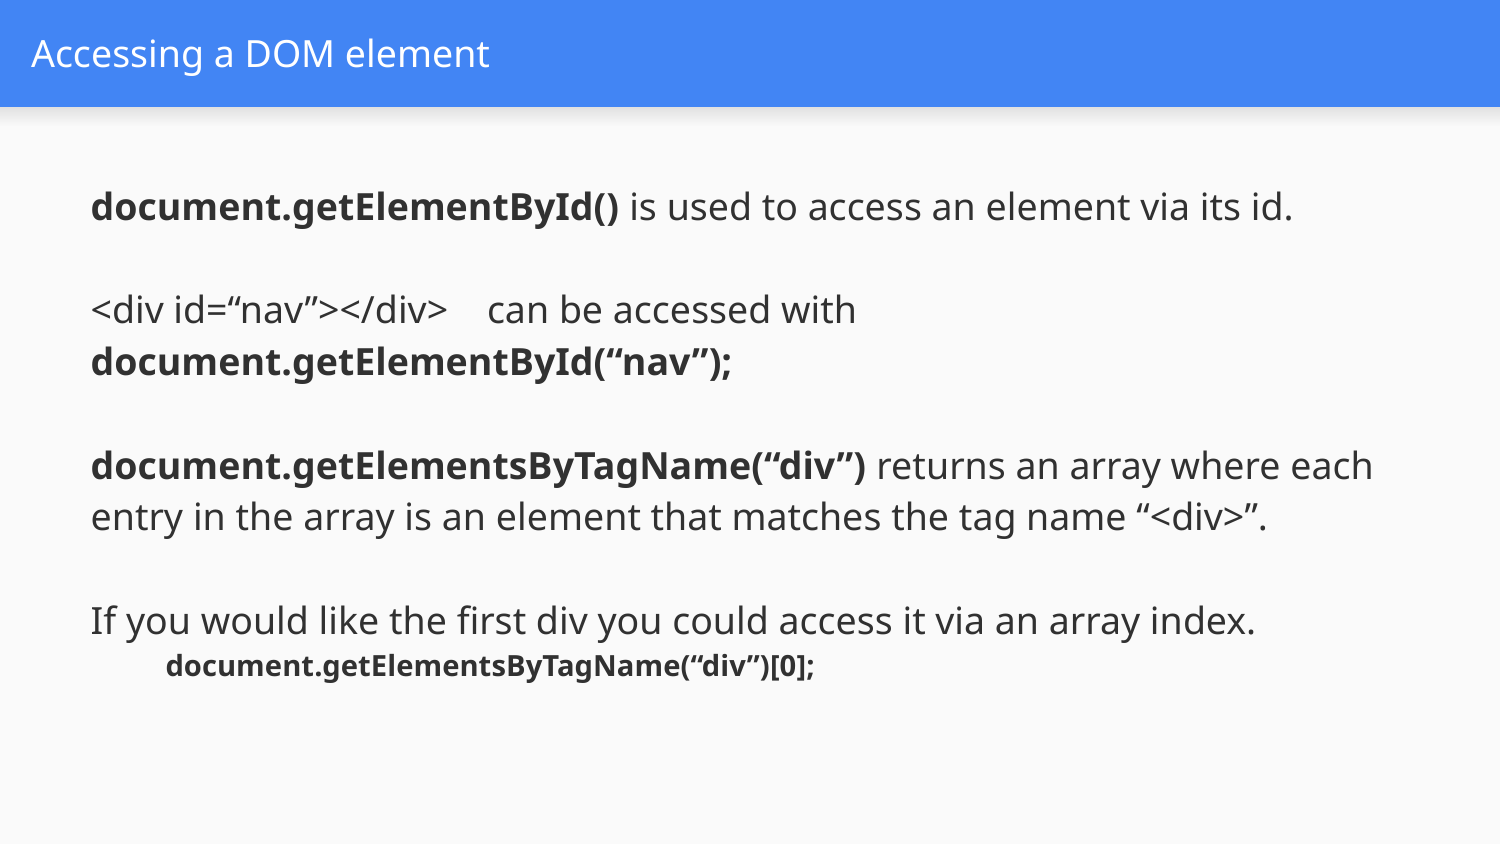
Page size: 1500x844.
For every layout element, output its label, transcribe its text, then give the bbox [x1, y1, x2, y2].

list document.getElementById() is used to access an element via its id. <div id=“nav”></div> can be accessed with document.getElementById(“nav”); document.getElementsByTagName(“div”) returns an array where each entry in the array is an element that matches the tag name “<div>”. If you would like the first div you could access it via an array index. document.getElementsByTagName(“div”)[0]; [75, 161, 1425, 771]
title Accessing a DOM element [16, 2, 1464, 102]
